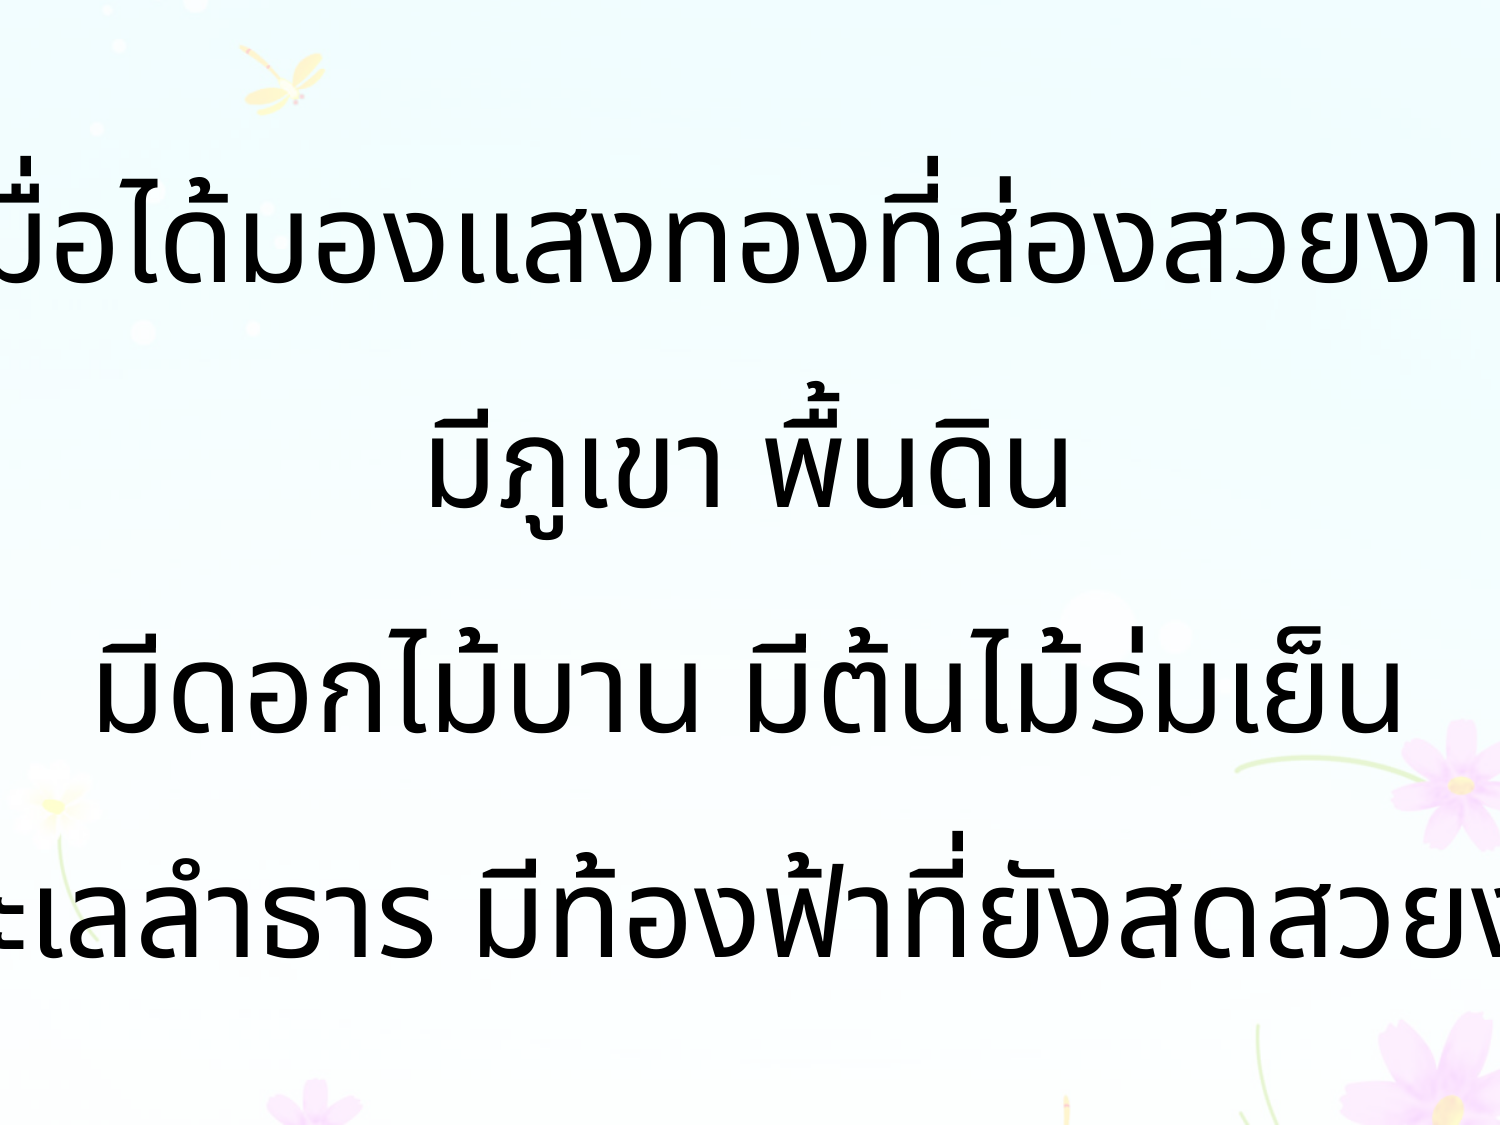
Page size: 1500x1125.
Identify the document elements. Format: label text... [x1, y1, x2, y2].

text_box เมื่อได้มองแสงทองที่ส่องสวยงาม มีภูเขา พื้นดิน มีดอกไม้บาน มีต้นไม้ร่มเย็น มีทะเลลำธาร มีท้องฟ้าที่ยังสดสวยงาม [0, 74, 1500, 990]
